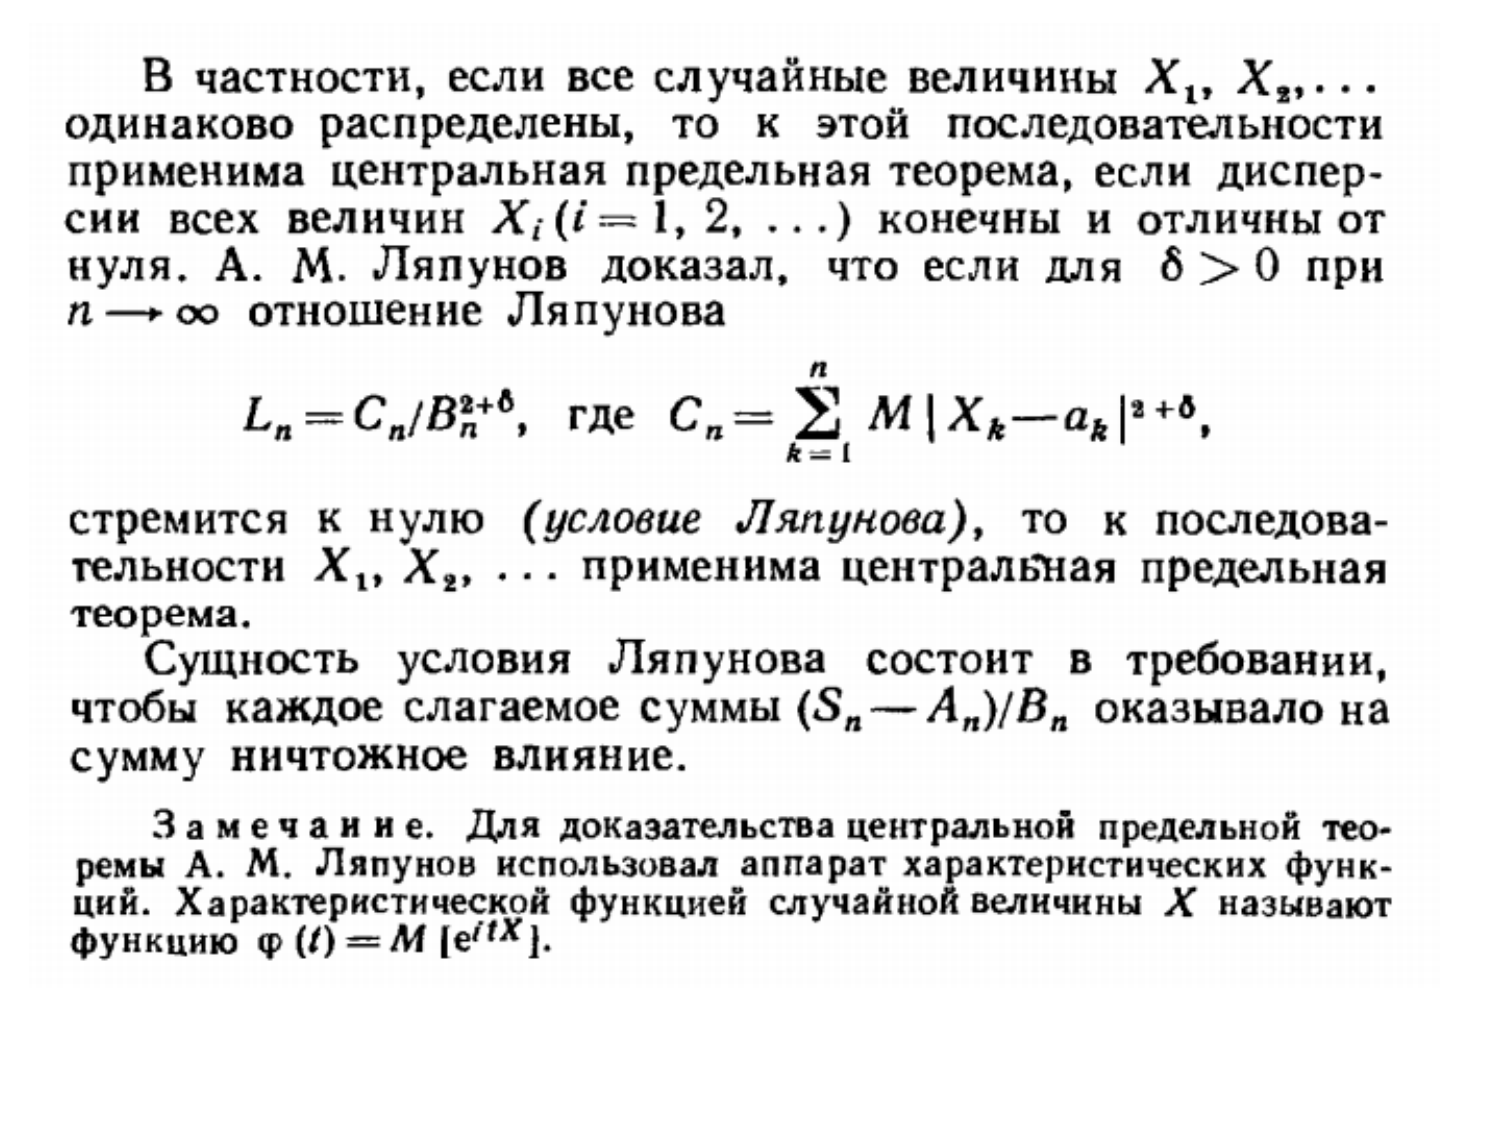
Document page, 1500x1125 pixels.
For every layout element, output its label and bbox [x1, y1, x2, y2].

picture [29, 23, 1440, 988]
